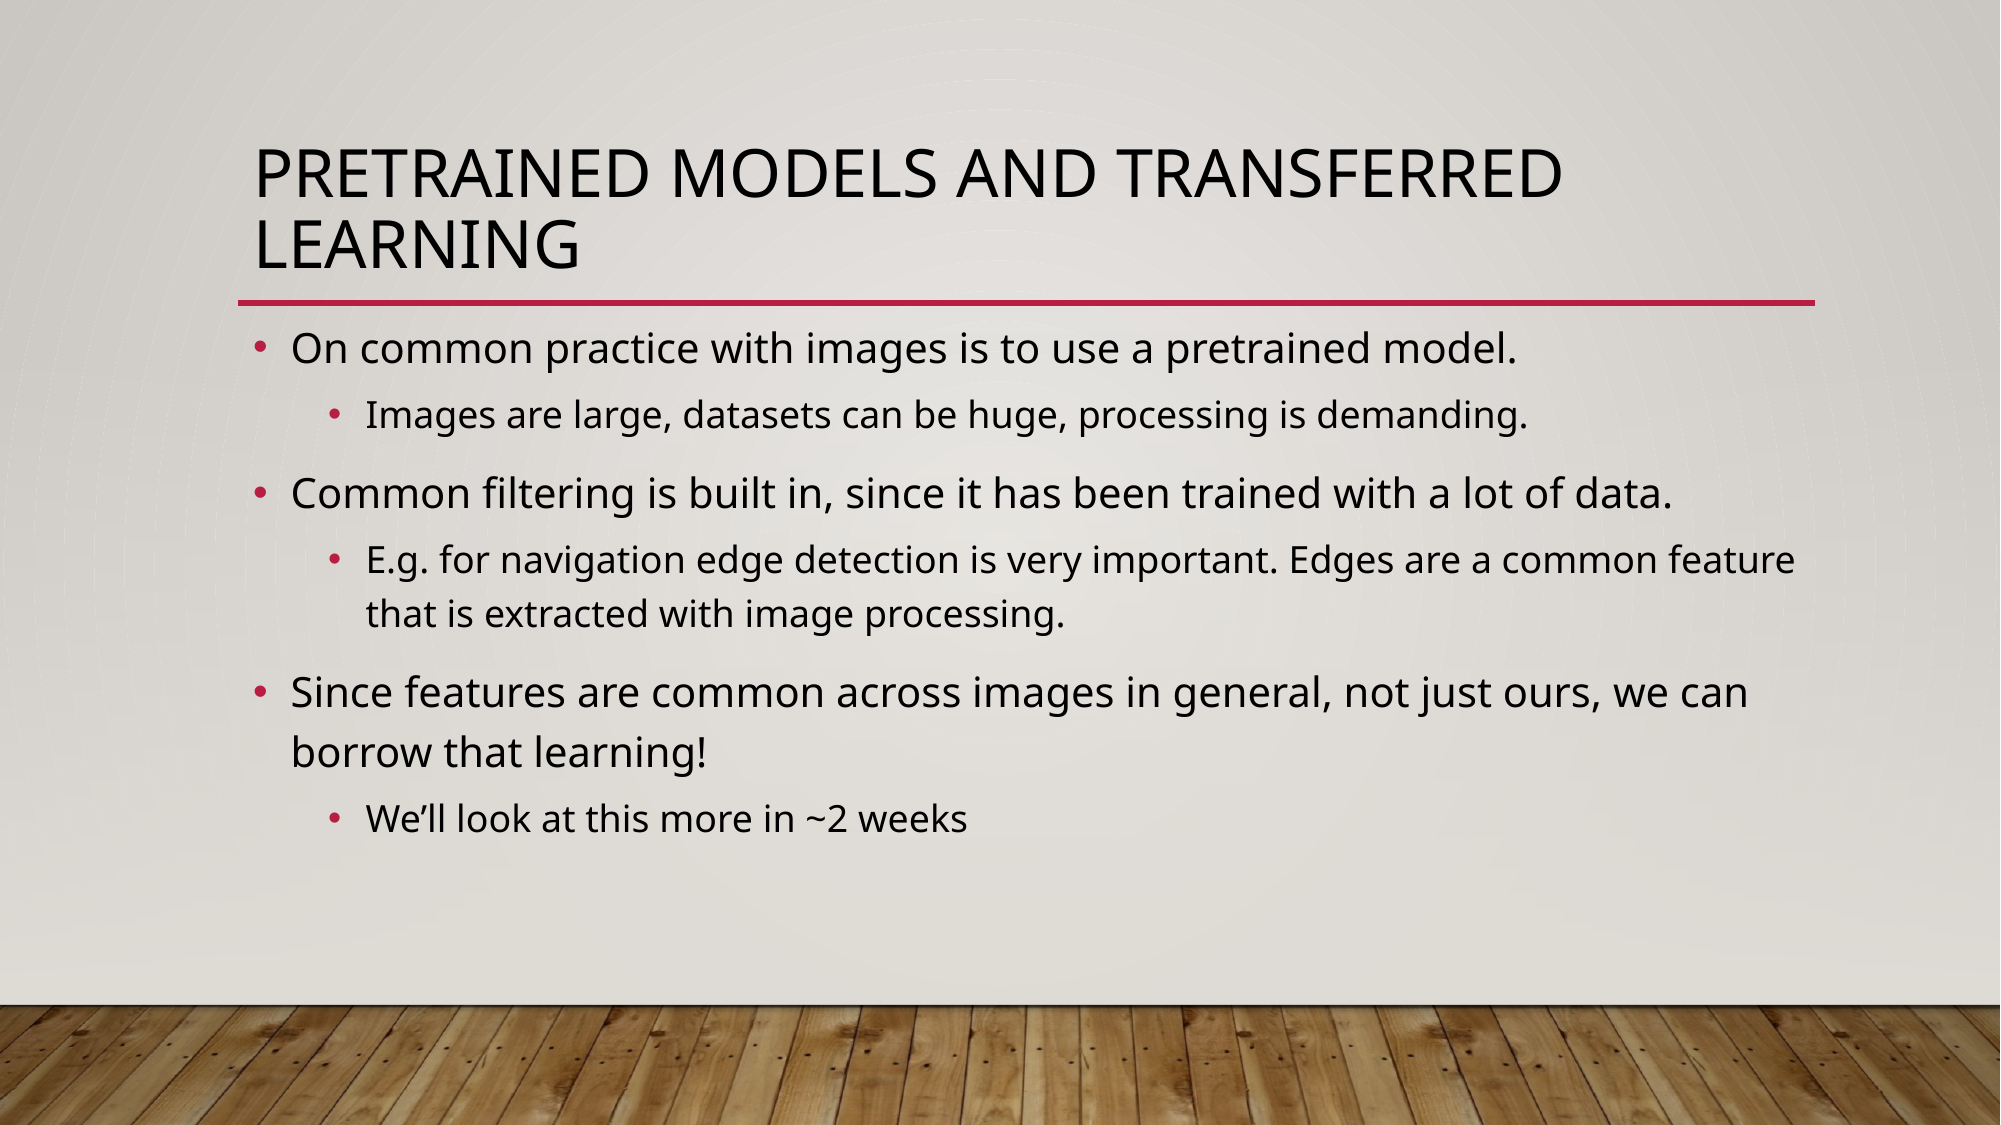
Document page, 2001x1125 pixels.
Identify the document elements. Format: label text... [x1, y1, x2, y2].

picture [0, 1005, 2000, 1125]
list On common practice with images is to use a pretrained model. Images are large, datasets can be huge, processing is demanding. Common filtering is built in, since it has been trained with a lot of data. E.g. for navigation edge detection is very important. Edges are a common feature that is extracted with image processing. Since features are common across images in general, not just ours, we can borrow that learning! We’ll look at this more in ~2 weeks [238, 304, 1814, 897]
title Pretrained Models and Transferred Learning [238, 131, 1814, 304]
